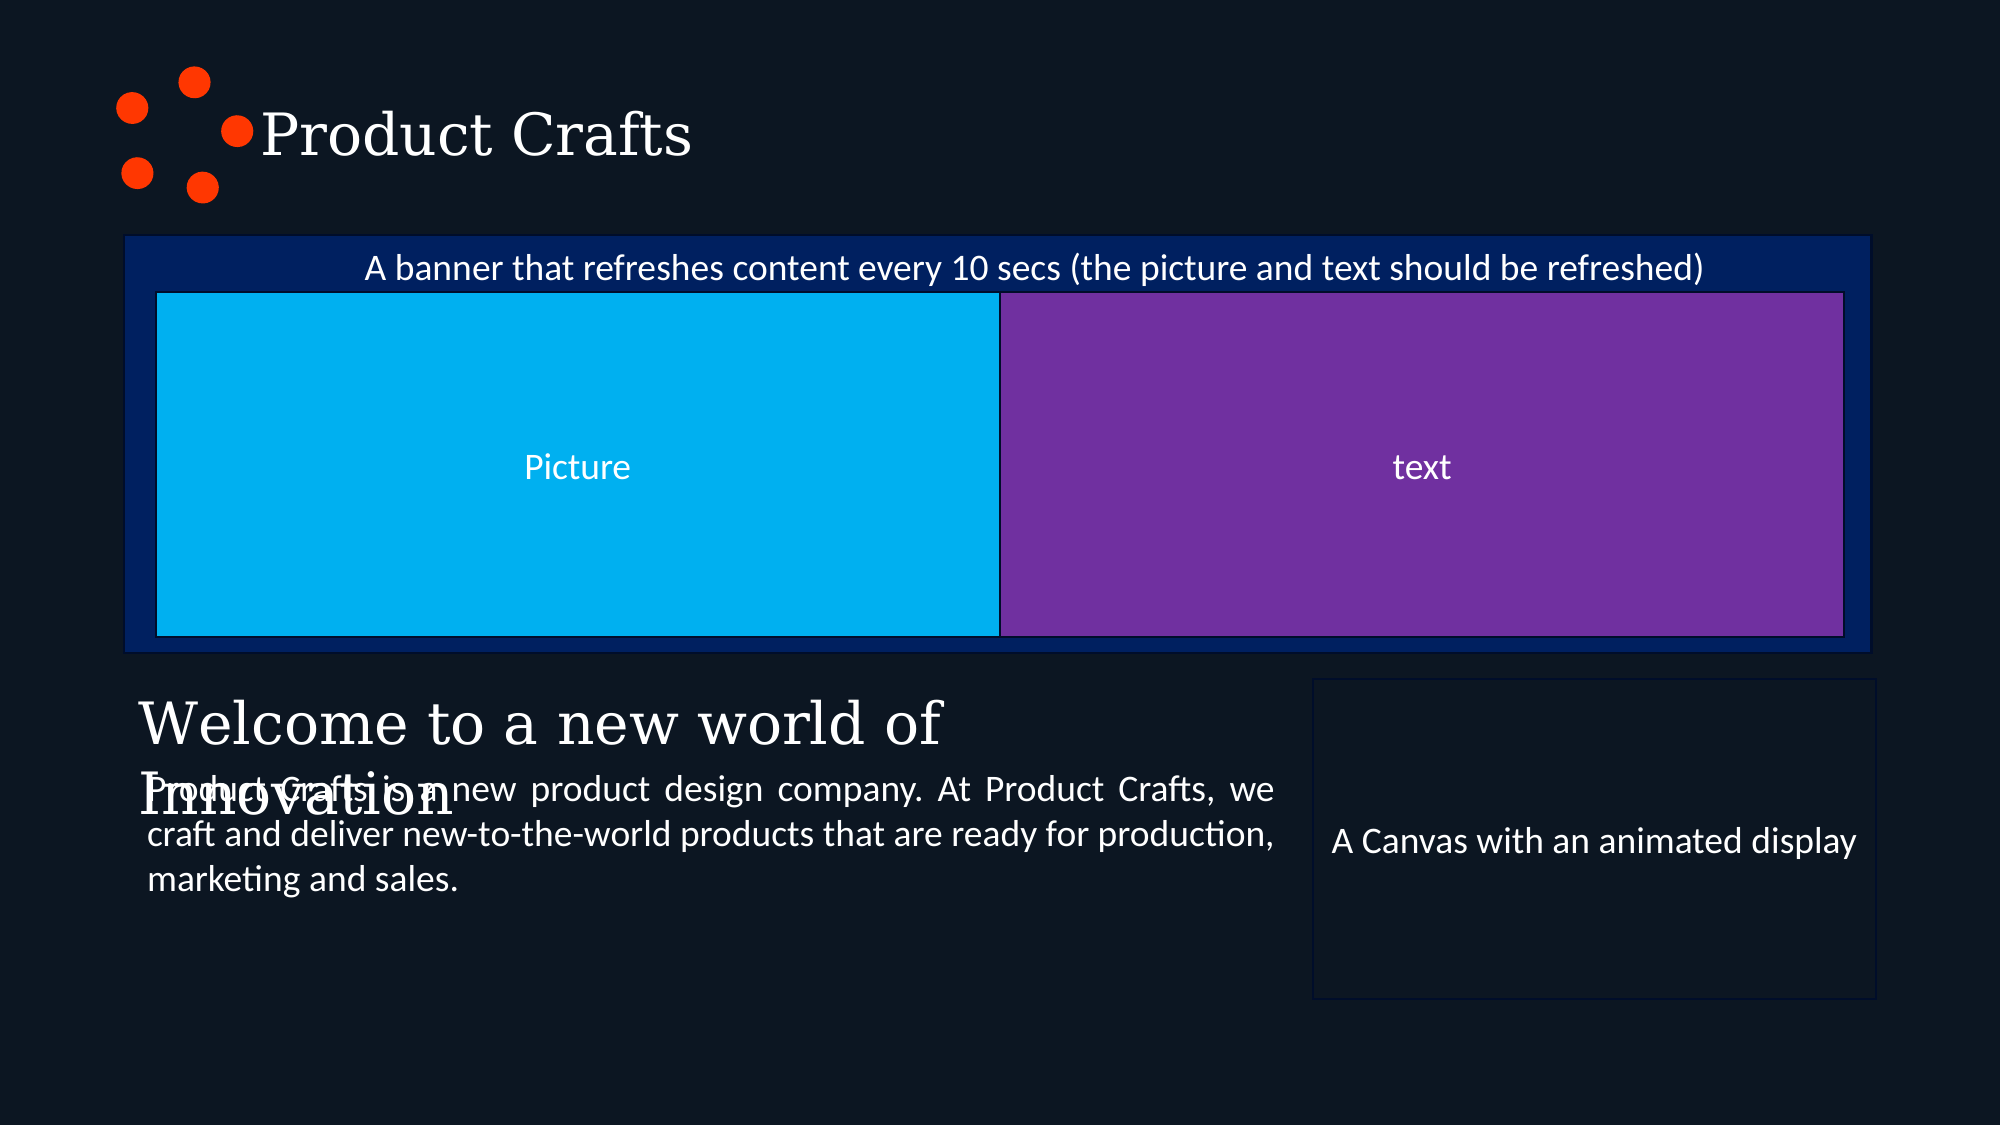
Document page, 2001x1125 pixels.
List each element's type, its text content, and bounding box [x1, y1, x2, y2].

text_box A banner that refreshes content every 10 secs (the picture and text should be refreshed) [123, 234, 1873, 654]
text_box Picture [155, 291, 999, 638]
text_box Product Crafts is a new product design company. At Product Crafts, we craft and deliver new-to-the-world products that are ready for production, marketing and sales. [132, 756, 1291, 997]
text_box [117, 67, 253, 203]
text_box text [999, 291, 1845, 638]
text_box Welcome to a new world of Innovation [124, 678, 1125, 834]
text_box Product Crafts [253, 90, 708, 175]
text_box A Canvas with an animated display [1312, 678, 1877, 1000]
